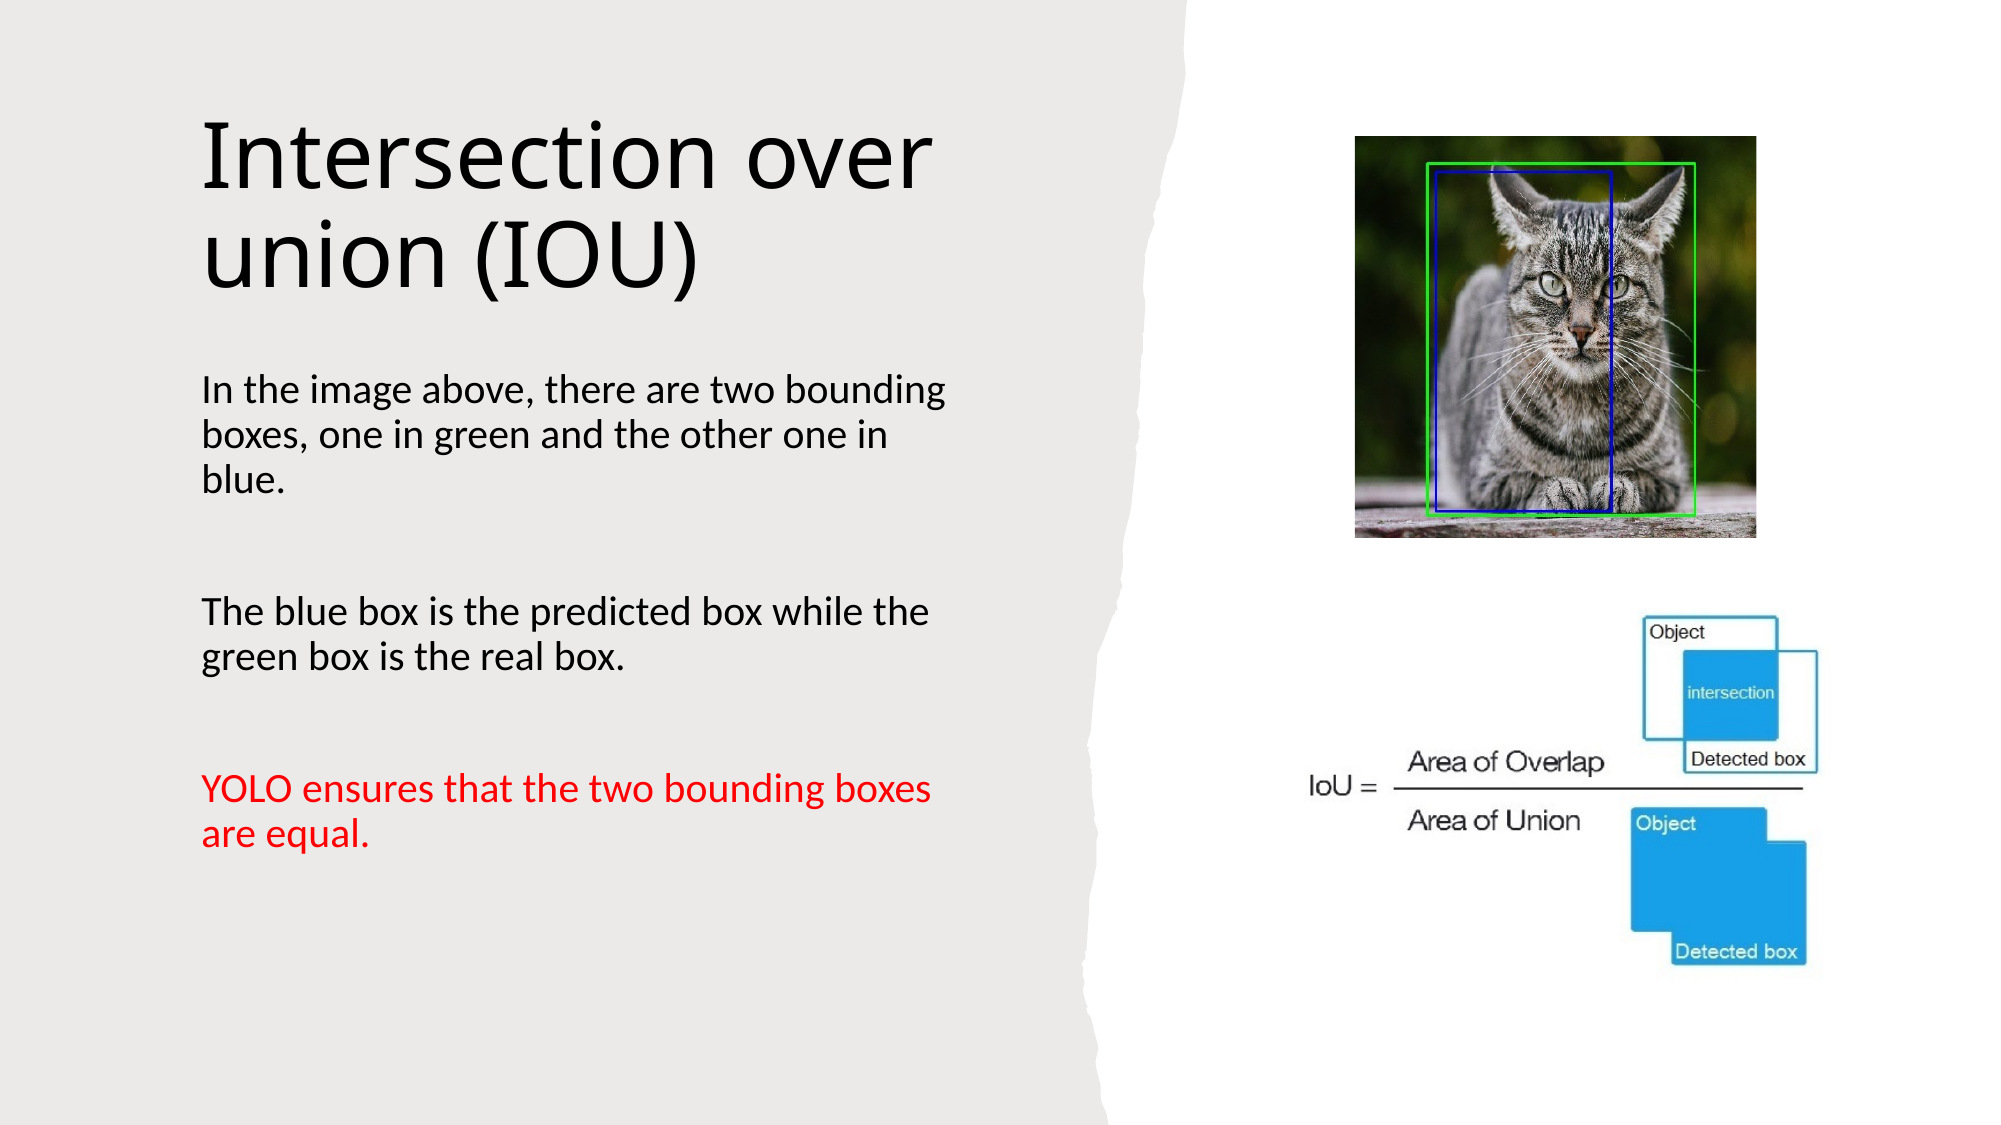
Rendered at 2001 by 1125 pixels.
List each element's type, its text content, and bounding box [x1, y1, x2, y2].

picture [1354, 136, 1757, 539]
text_box [1084, 0, 2000, 1125]
title Intersection over union (IOU) [186, 99, 1063, 317]
picture [1280, 590, 1831, 992]
text_box [0, 0, 1189, 1125]
list In the image above, there are two bounding boxes, one in green and the other one in blue. The blue box is the predicted box while the green box is the real box. YOLO ensures that the two bounding boxes are equal. [186, 359, 965, 1014]
